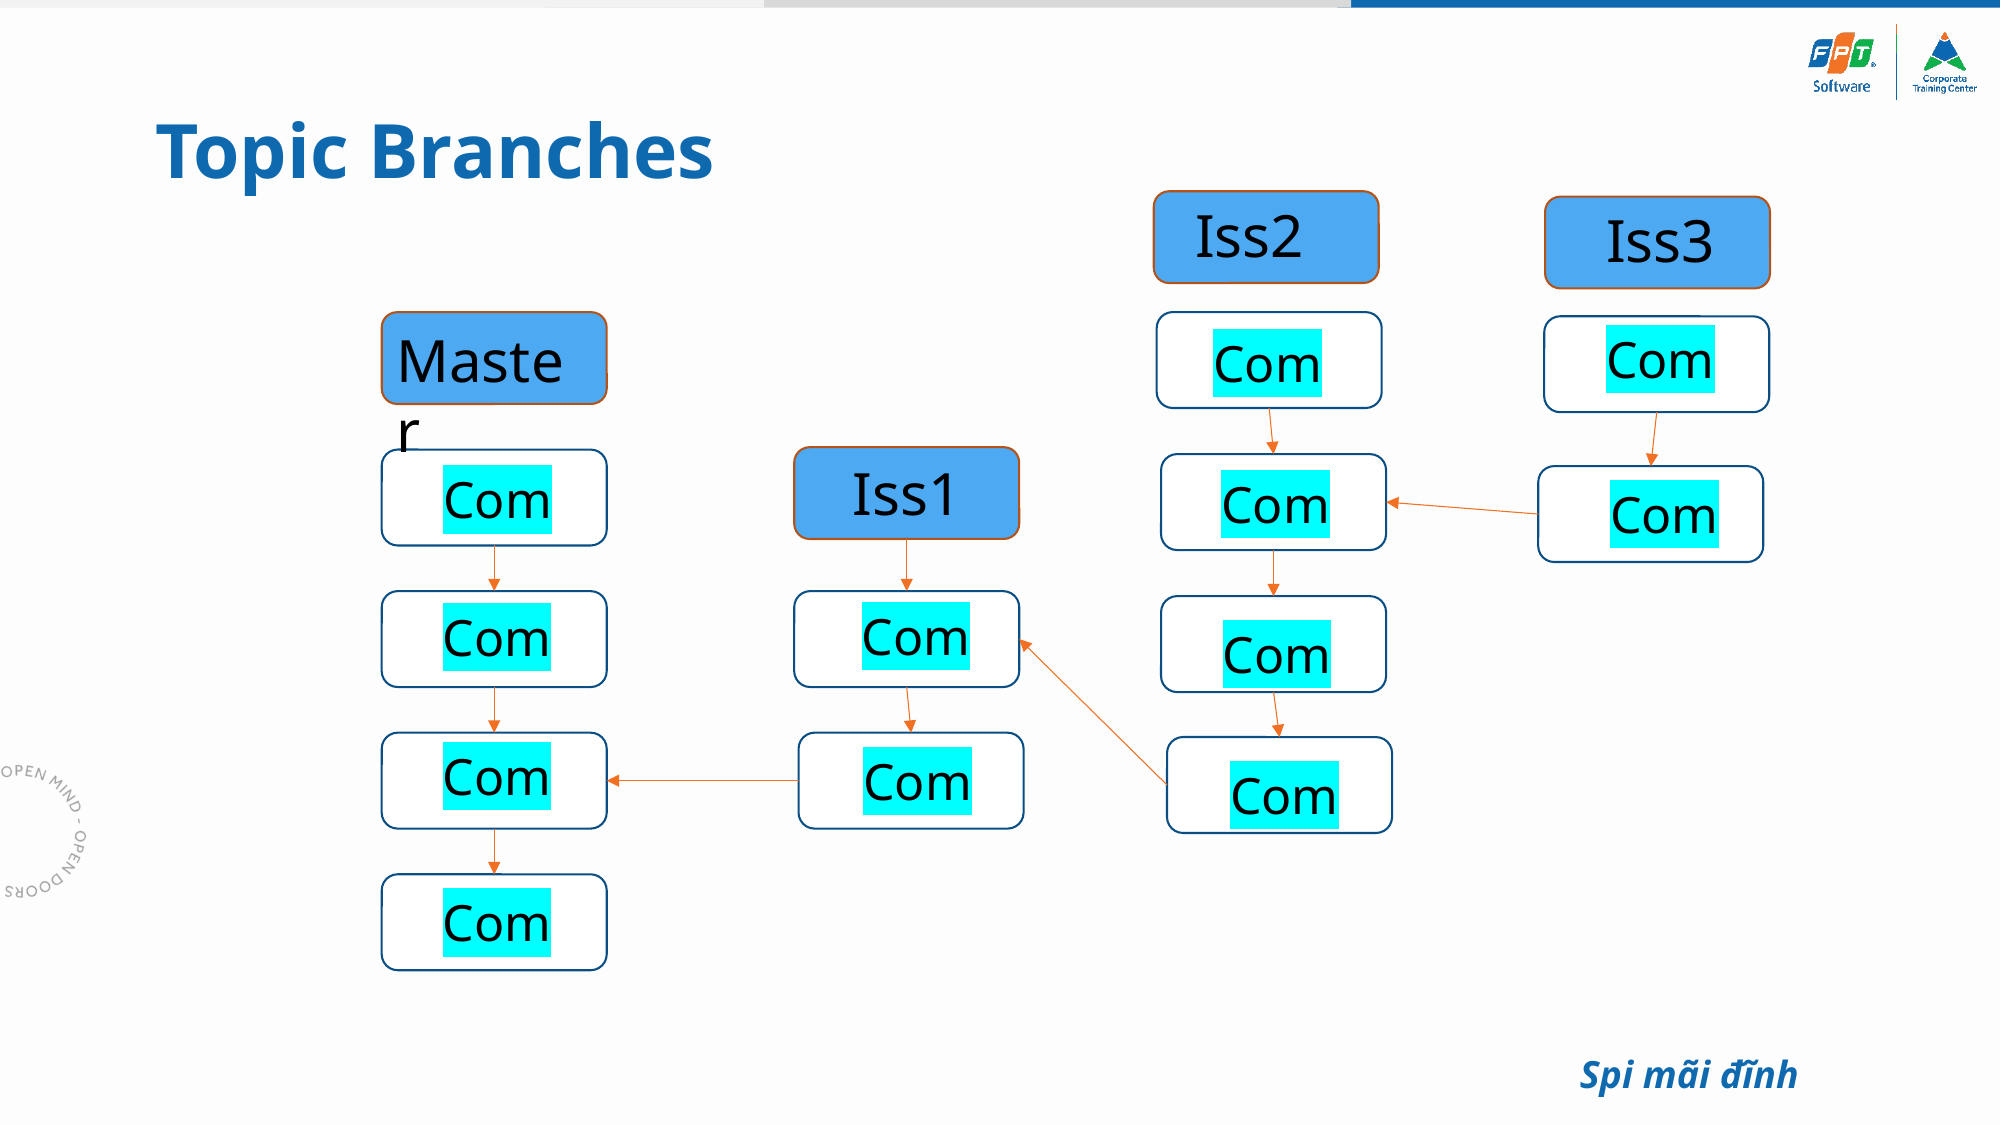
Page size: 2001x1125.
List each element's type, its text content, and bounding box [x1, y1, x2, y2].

text_box [793, 590, 1021, 689]
text_box [1160, 595, 1388, 694]
text_box [380, 731, 608, 830]
text_box [1544, 195, 1769, 290]
text_box Com [428, 737, 591, 813]
title Topic Branches [140, 71, 1866, 237]
text_box [793, 446, 1021, 541]
picture [1808, 24, 1977, 100]
text_box Com [848, 743, 1011, 818]
text_box Iss3 [1591, 196, 1853, 282]
text_box [385, 311, 608, 401]
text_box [906, 687, 912, 733]
text_box Com [846, 597, 1010, 673]
text_box Com [1591, 321, 1754, 397]
text_box [1537, 465, 1765, 564]
text_box [1152, 190, 1377, 285]
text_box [1386, 502, 1539, 515]
text_box Com [1207, 616, 1371, 692]
text_box Com [1198, 325, 1361, 401]
text_box Spi mãi đĩnh [1564, 1043, 1938, 1103]
text_box [380, 453, 608, 547]
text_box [1650, 412, 1657, 467]
text_box Com [1215, 756, 1378, 832]
text_box [797, 731, 1025, 830]
text_box Com [1595, 476, 1758, 551]
text_box [380, 873, 608, 972]
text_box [1273, 692, 1280, 738]
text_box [1019, 639, 1168, 786]
text_box [1159, 453, 1388, 552]
text_box Com [428, 598, 591, 674]
text_box [1155, 311, 1383, 410]
text_box Master [381, 316, 603, 471]
text_box Com [1206, 466, 1369, 541]
text_box Iss1 [837, 449, 1000, 535]
text_box Com [428, 884, 591, 960]
text_box Com [428, 461, 591, 537]
text_box [1543, 315, 1771, 414]
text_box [1269, 408, 1274, 455]
text_box [380, 590, 608, 689]
text_box Iss2 [1180, 191, 1413, 277]
text_box [1165, 735, 1394, 835]
